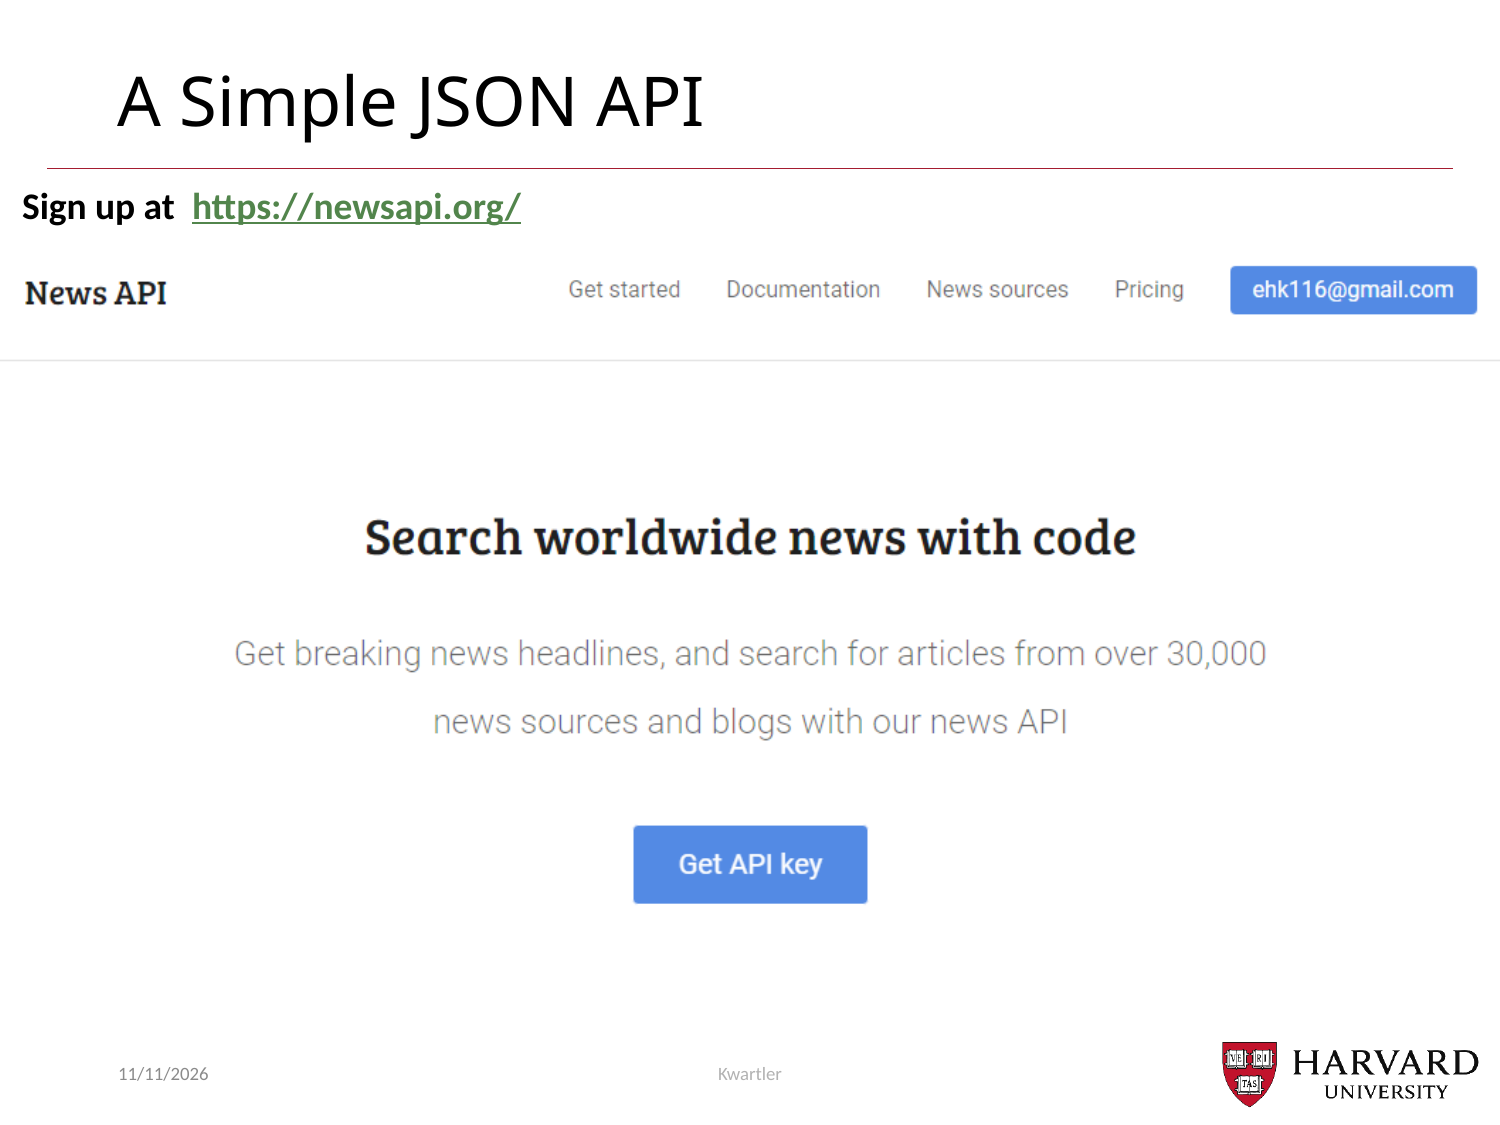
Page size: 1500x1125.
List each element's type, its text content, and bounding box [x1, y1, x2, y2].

picture [1200, 1024, 1500, 1125]
text_box Sign up at https://newsapi.org/ [7, 174, 537, 235]
title A Simple JSON API [103, 59, 1397, 157]
footer Kwartler [496, 1042, 1004, 1103]
picture [0, 235, 1500, 965]
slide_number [103, 1042, 441, 1103]
